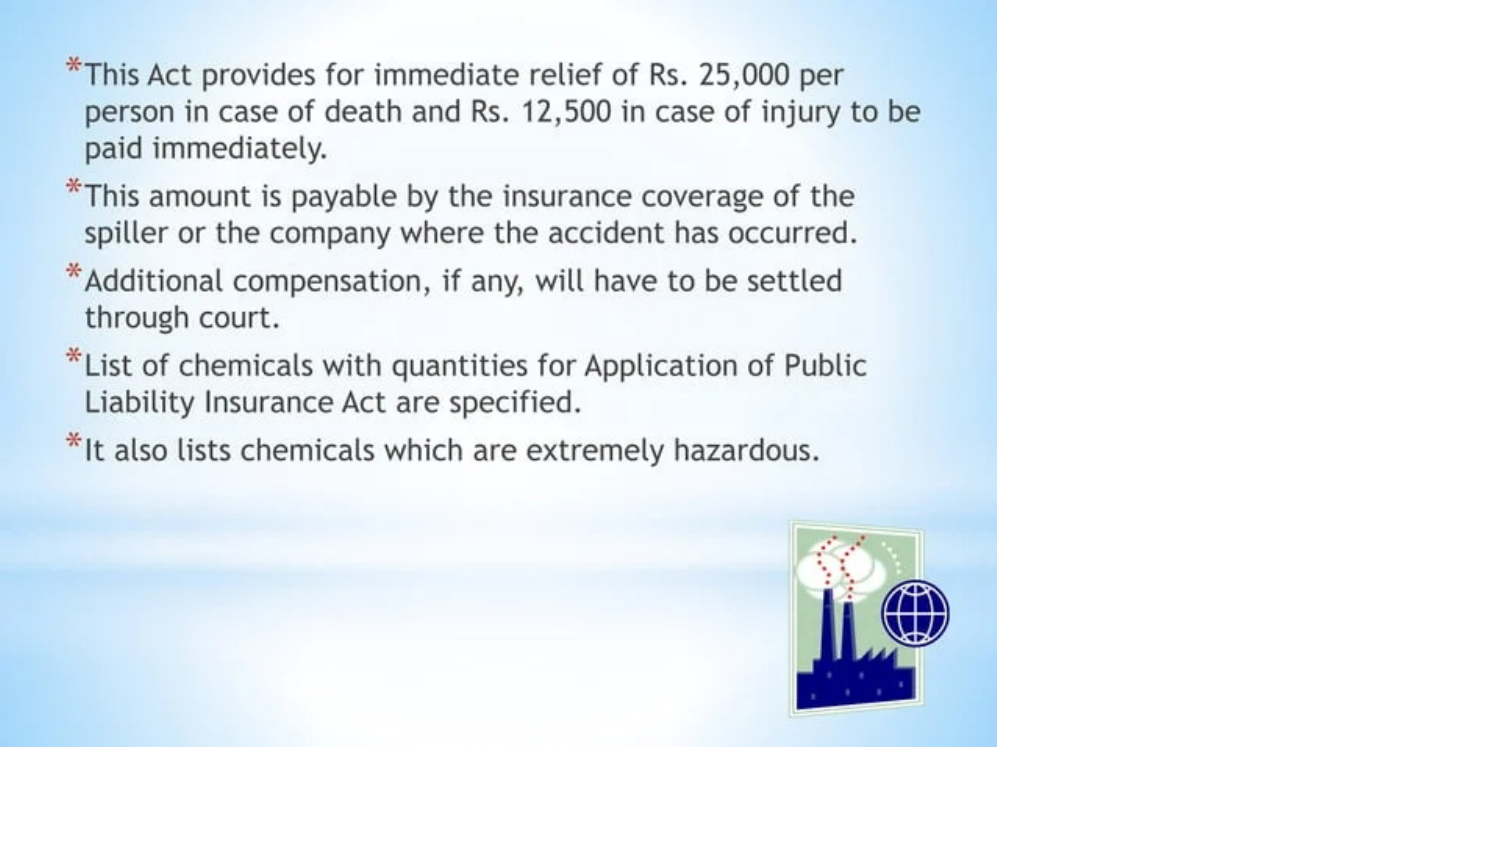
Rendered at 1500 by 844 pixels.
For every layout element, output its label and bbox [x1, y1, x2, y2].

picture [0, 0, 997, 748]
